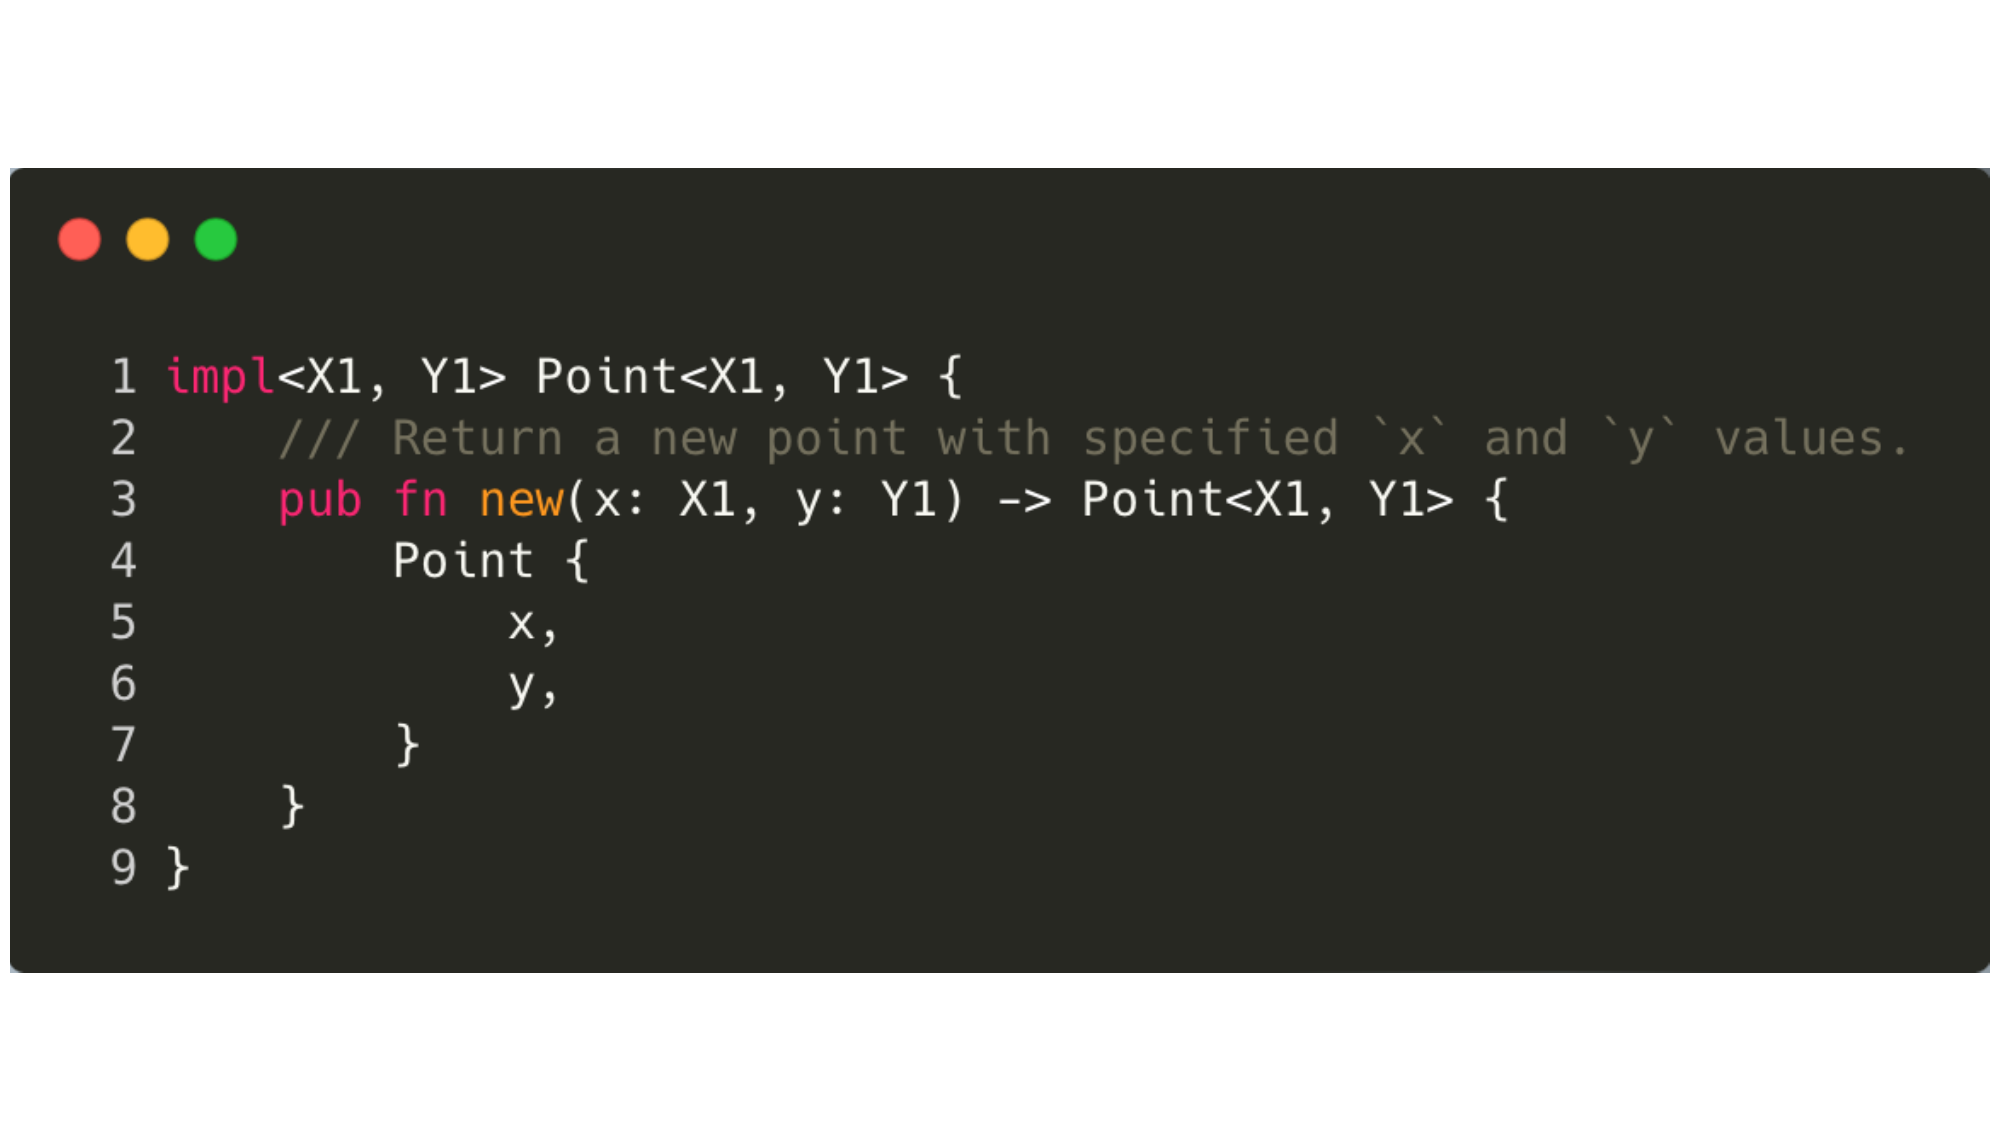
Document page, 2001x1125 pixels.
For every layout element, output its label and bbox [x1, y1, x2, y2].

picture [10, 168, 1990, 973]
